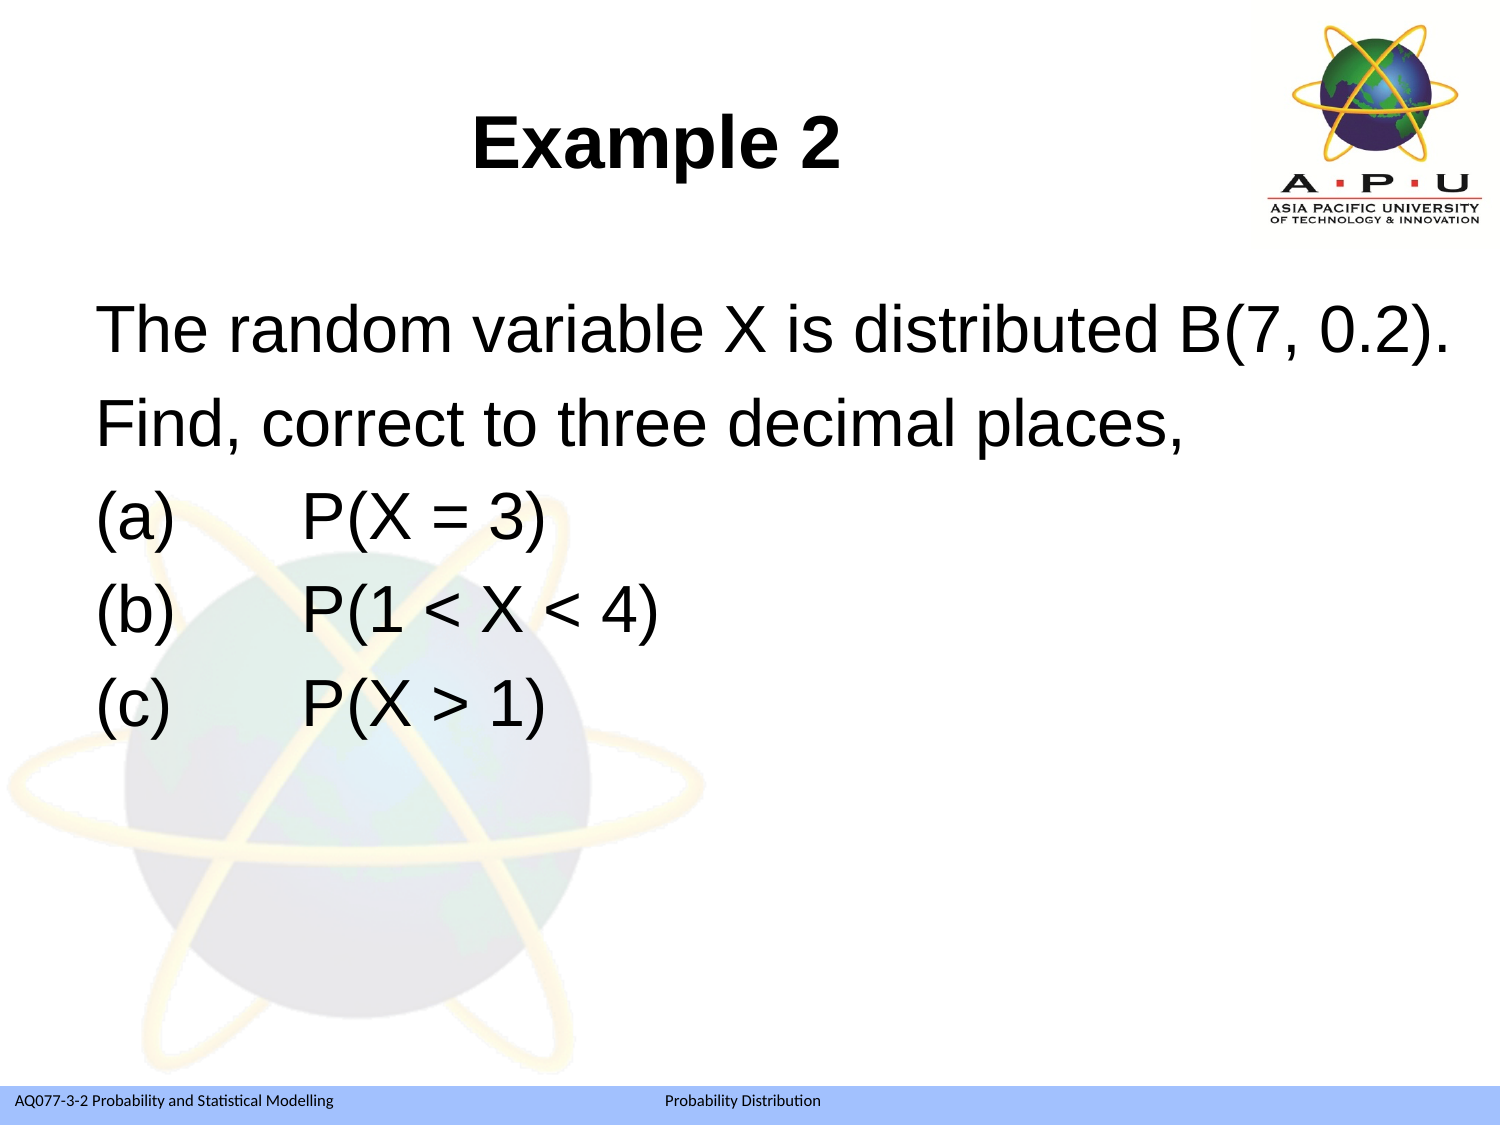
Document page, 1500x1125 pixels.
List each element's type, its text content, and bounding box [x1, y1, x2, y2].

list The random variable X is distributed B(7, 0.2). Find, correct to three decimal places, P(X = 3) P(1 < X < 4) P(X > 1) [80, 278, 1483, 1021]
title Example 2 [79, 45, 1235, 233]
picture [1251, 0, 1500, 249]
